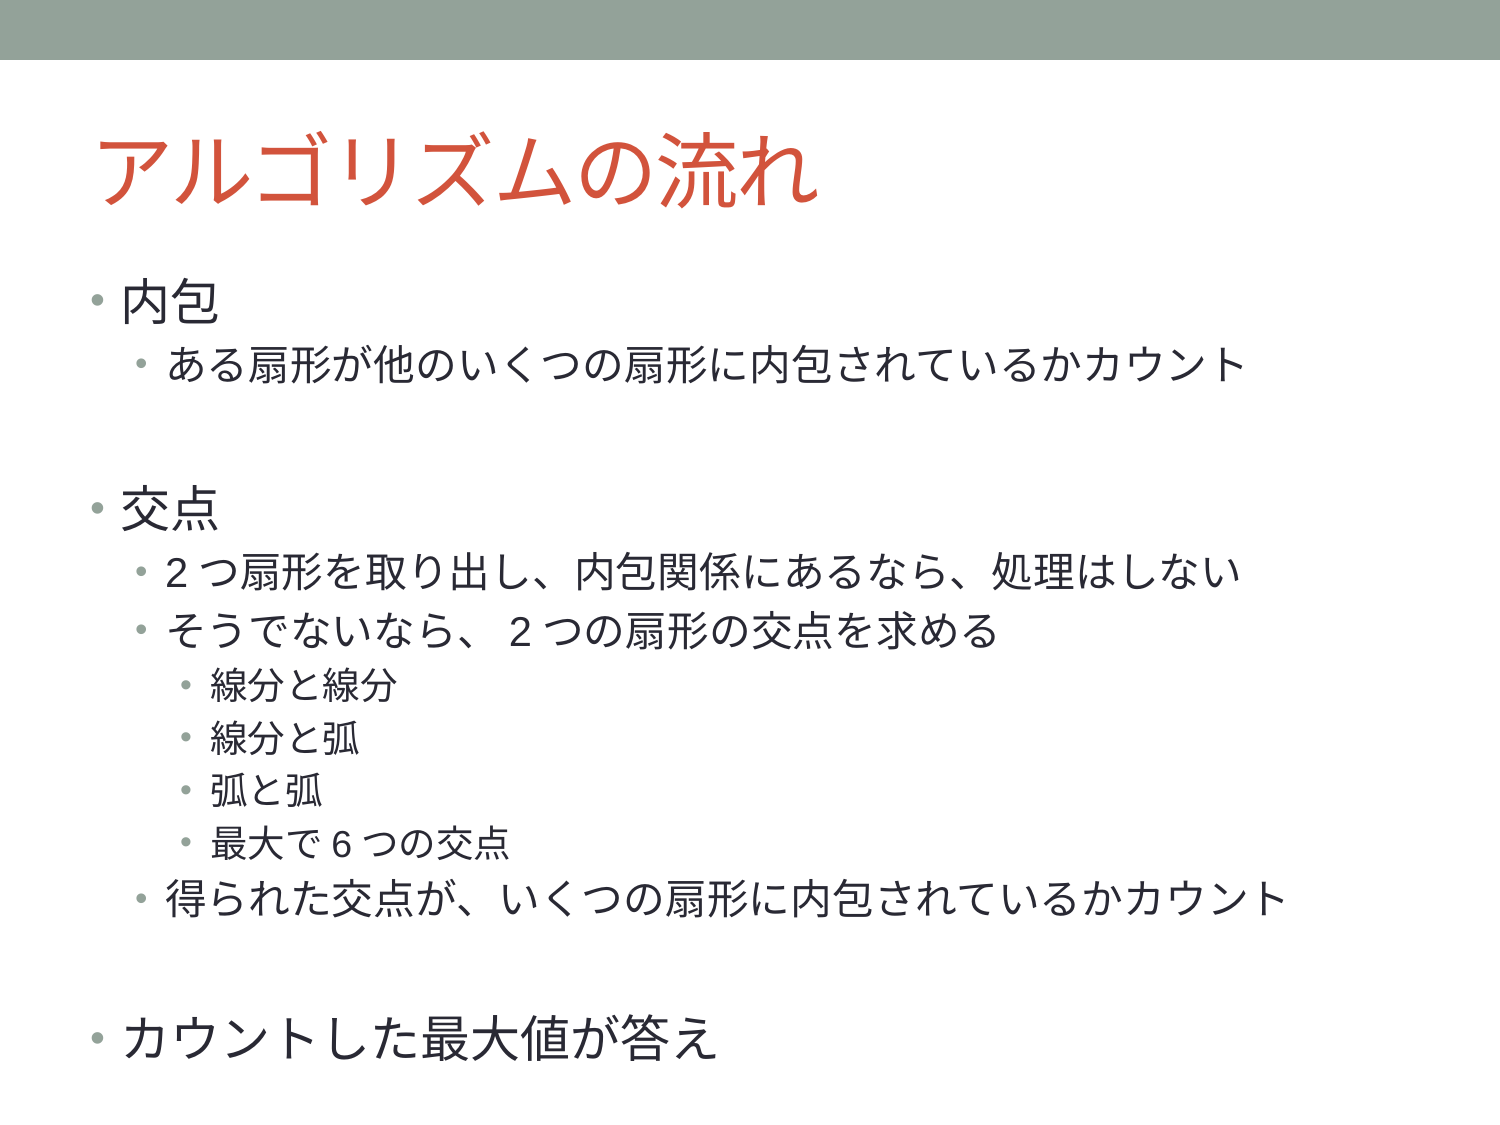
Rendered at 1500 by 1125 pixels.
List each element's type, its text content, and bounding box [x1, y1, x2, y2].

title アルゴリズムの流れ [75, 87, 1425, 250]
list 内包 ある扇形が他のいくつの扇形に内包されているかカウント 交点 2つ扇形を取り出し、内包関係にあるなら、処理はしない そうでないなら、2つの扇形の交点を求める 線分と線分 線分と弧 弧と弧 最大で6つの交点 得られた交点が、いくつの扇形に内包されているかカウント カウントした最大値が答え [75, 262, 1425, 1063]
